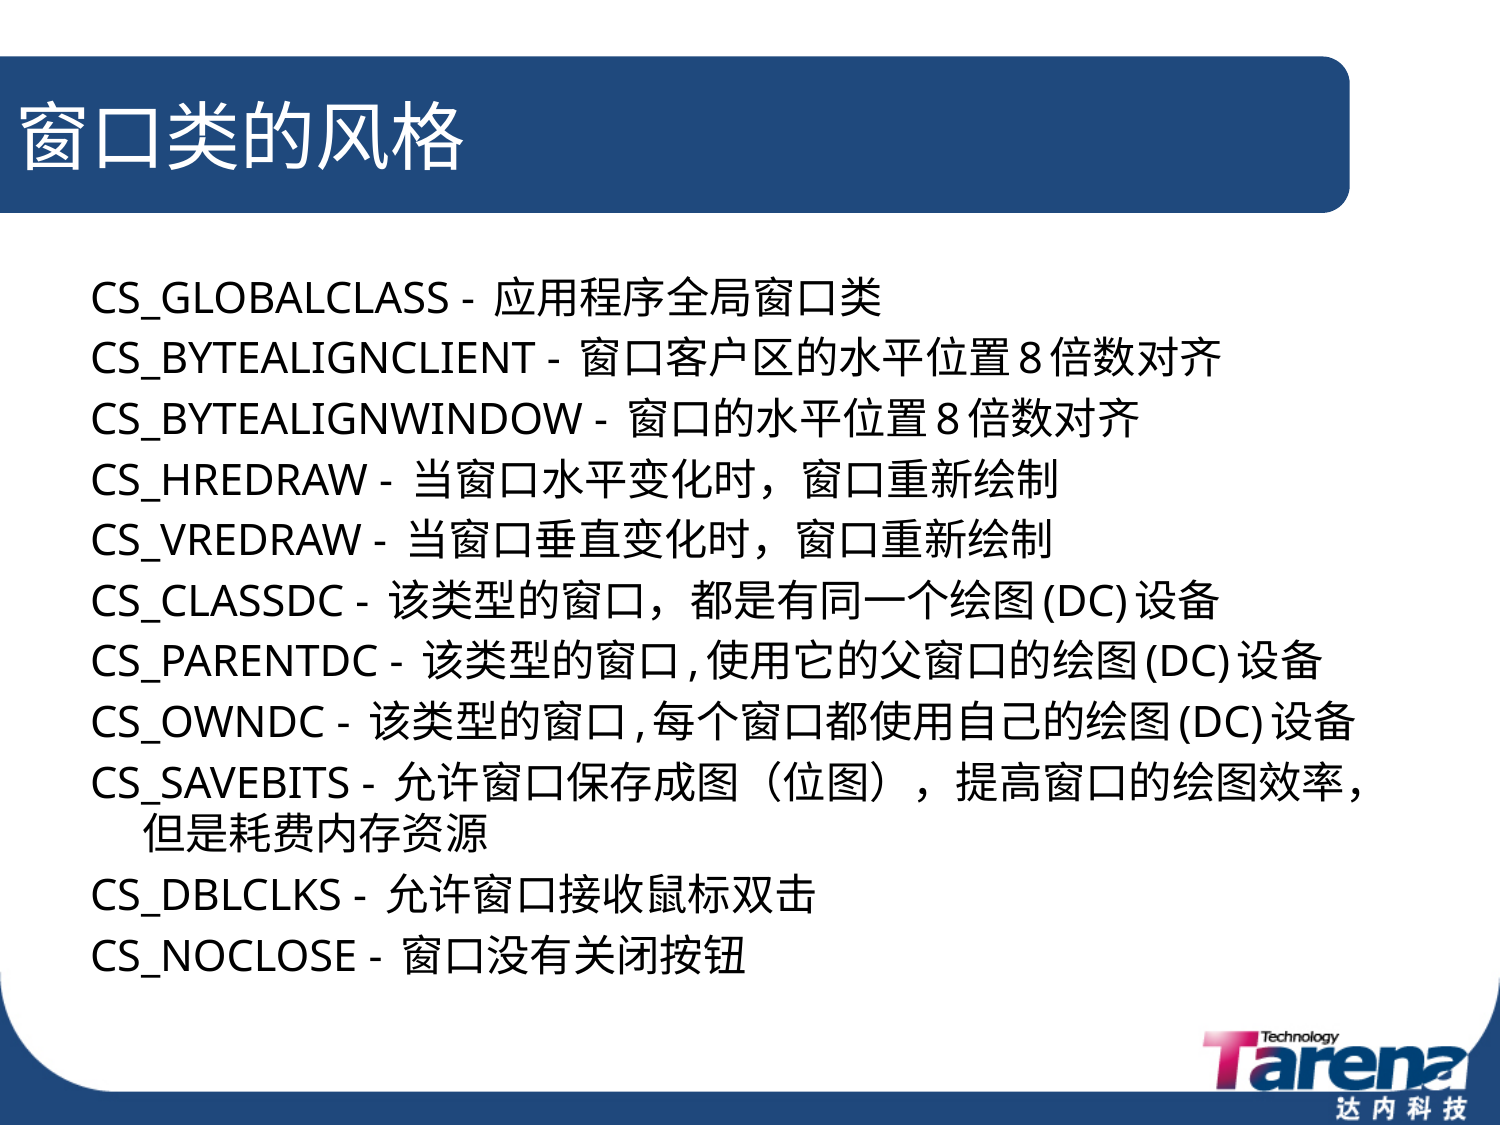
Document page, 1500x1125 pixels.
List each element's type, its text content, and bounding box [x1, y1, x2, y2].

list CS_GLOBALCLASS - 应用程序全局窗口类 CS_BYTEALIGNCLIENT - 窗口客户区的水平位置8倍数对齐 CS_BYTEALIGNWINDOW - 窗口的水平位置8倍数对齐 CS_HREDRAW - 当窗口水平变化时，窗口重新绘制 CS_VREDRAW - 当窗口垂直变化时，窗口重新绘制 CS_CLASSDC - 该类型的窗口，都是有同一个绘图(DC)设备 CS_PARENTDC - 该类型的窗口,使用它的父窗口的绘图(DC)设备 CS_OWNDC - 该类型的窗口,每个窗口都使用自己的绘图(DC)设备 CS_SAVEBITS - 允许窗口保存成图（位图），提高窗口的绘图效率，但是耗费内存资源 CS_DBLCLKS - 允许窗口接收鼠标双击 CS_NOCLOSE - 窗口没有关闭按钮 [74, 262, 1426, 1006]
title 窗口类的风格 [0, 58, 1346, 212]
picture [0, 0, 1500, 1125]
